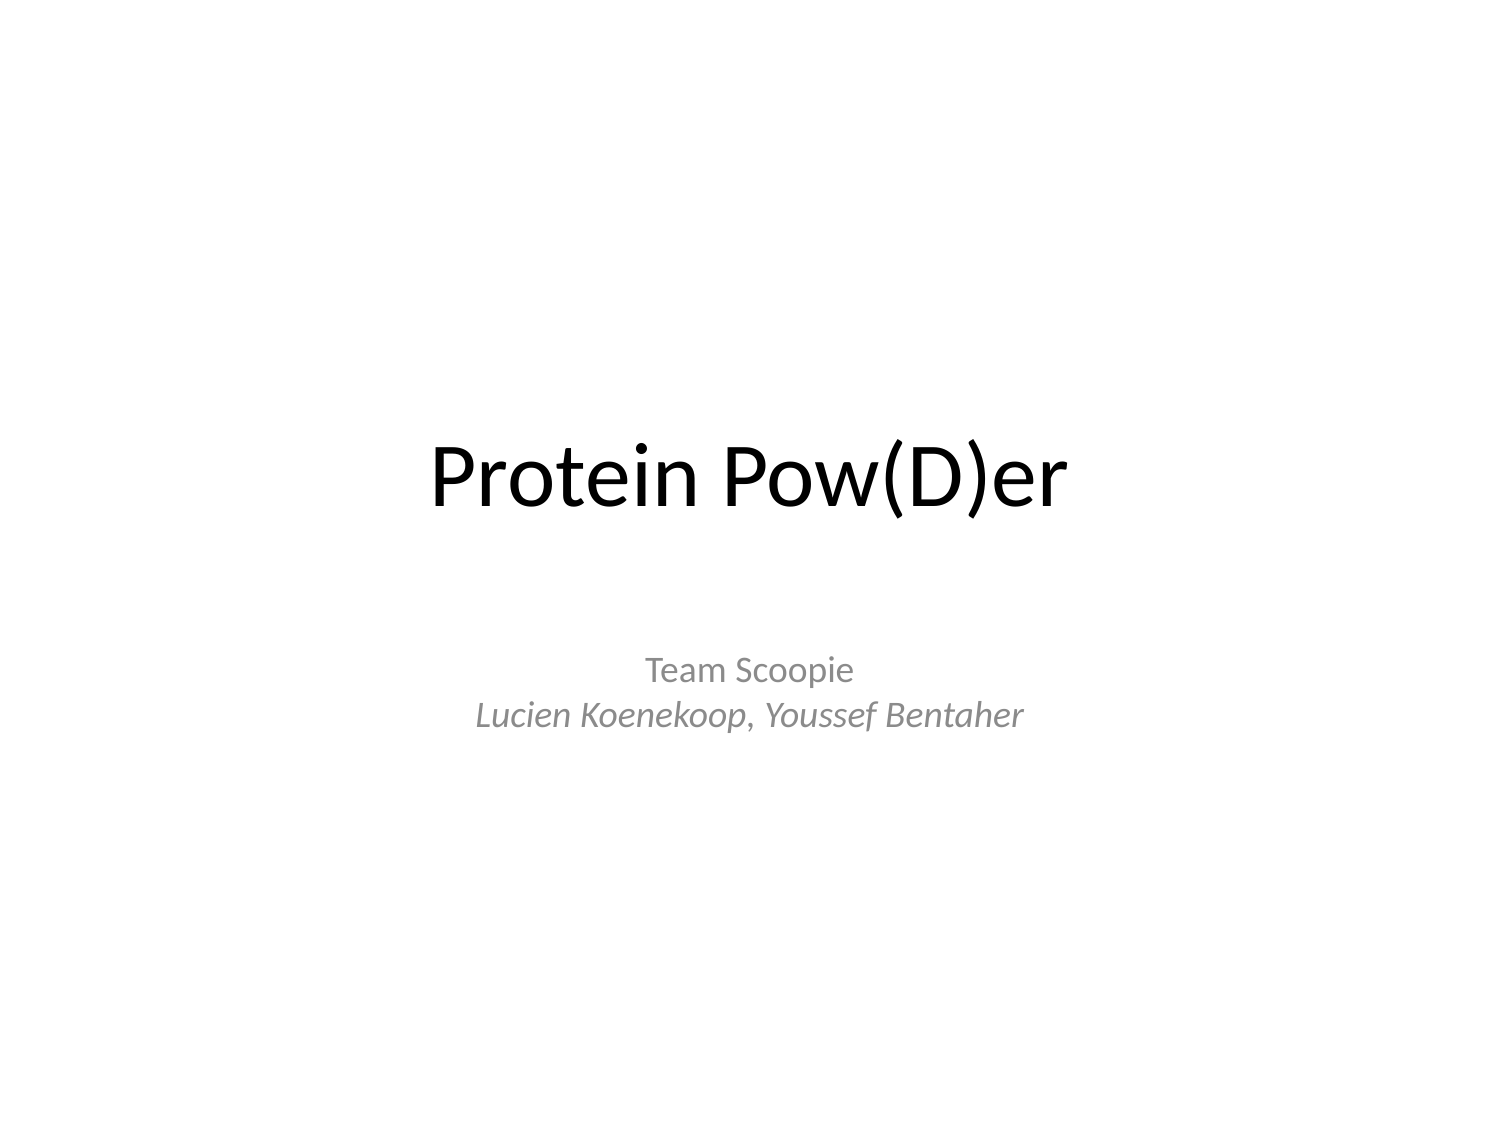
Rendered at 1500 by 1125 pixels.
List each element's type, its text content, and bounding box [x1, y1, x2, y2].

title Protein Pow(D)er [112, 349, 1388, 591]
subtitle Team Scoopie Lucien Koenekoop, Youssef Bentaher [225, 637, 1275, 925]
